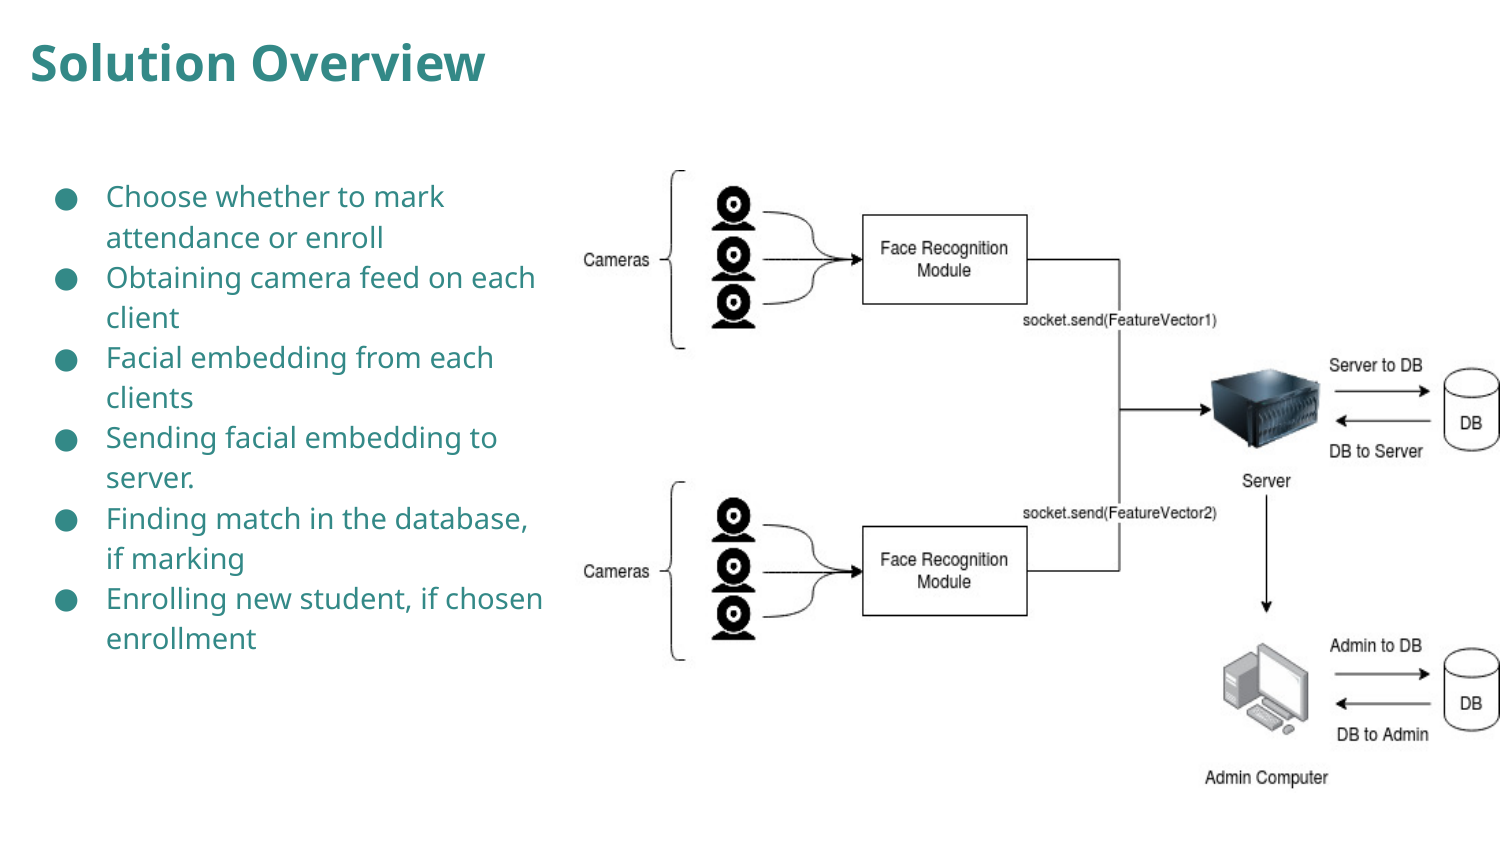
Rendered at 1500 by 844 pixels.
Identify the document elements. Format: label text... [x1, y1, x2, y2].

picture [575, 169, 1500, 794]
title Solution Overview [15, 16, 1449, 105]
list Choose whether to mark attendance or enroll Obtaining camera feed on each client Facial embedding from each clients Sending facial embedding to server. Finding match in the database, if marking Enrolling new student, if chosen enrollment [15, 76, 568, 709]
